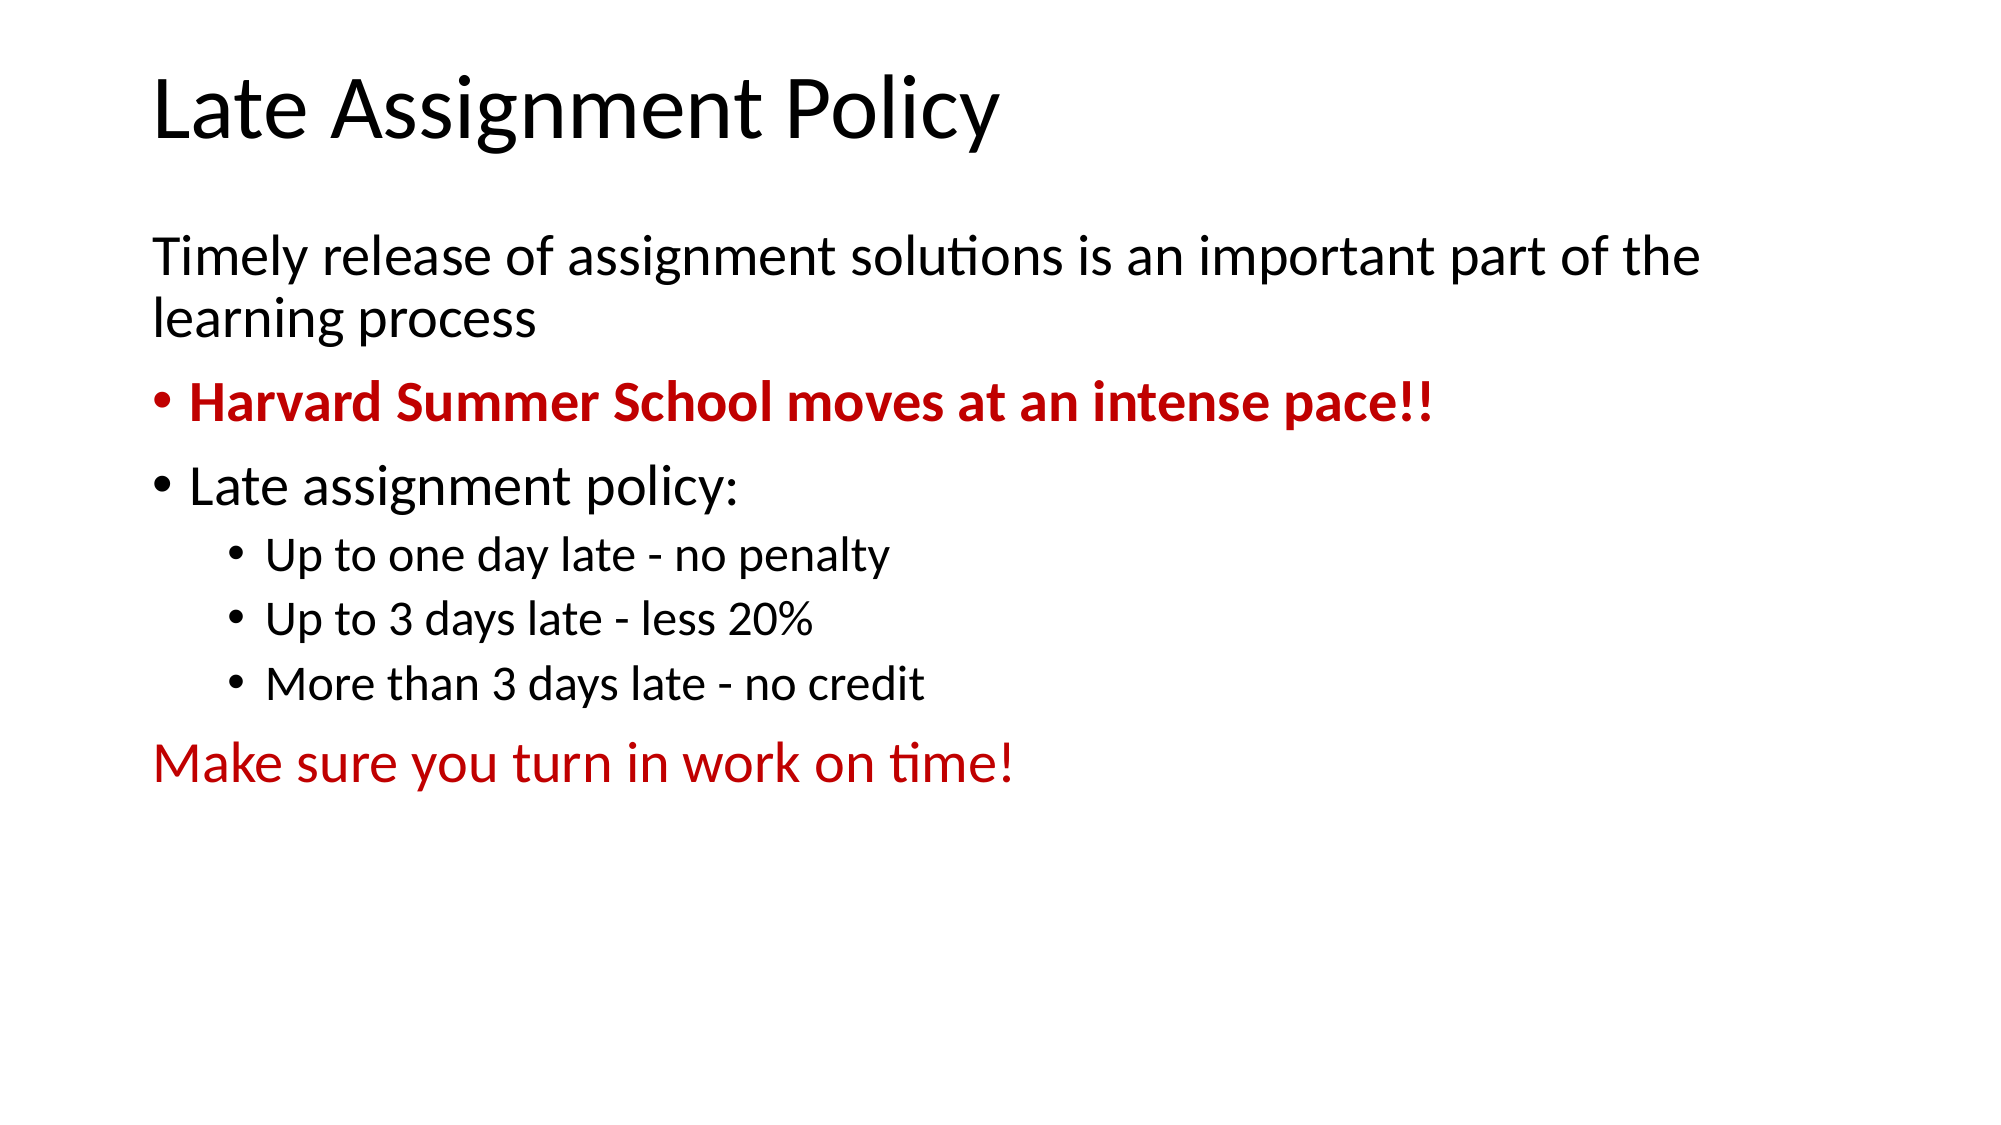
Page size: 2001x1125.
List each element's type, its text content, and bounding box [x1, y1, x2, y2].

text_box Late Assignment Policy [137, 0, 1863, 218]
list Timely release of assignment solutions is an important part of the learning process Harvard Summer School moves at an intense pace!! Late assignment policy: Up to one day late - no penalty Up to 3 days late - less 20% More than 3 days late - no credit Make sure you turn in work on time! [137, 218, 1863, 1089]
